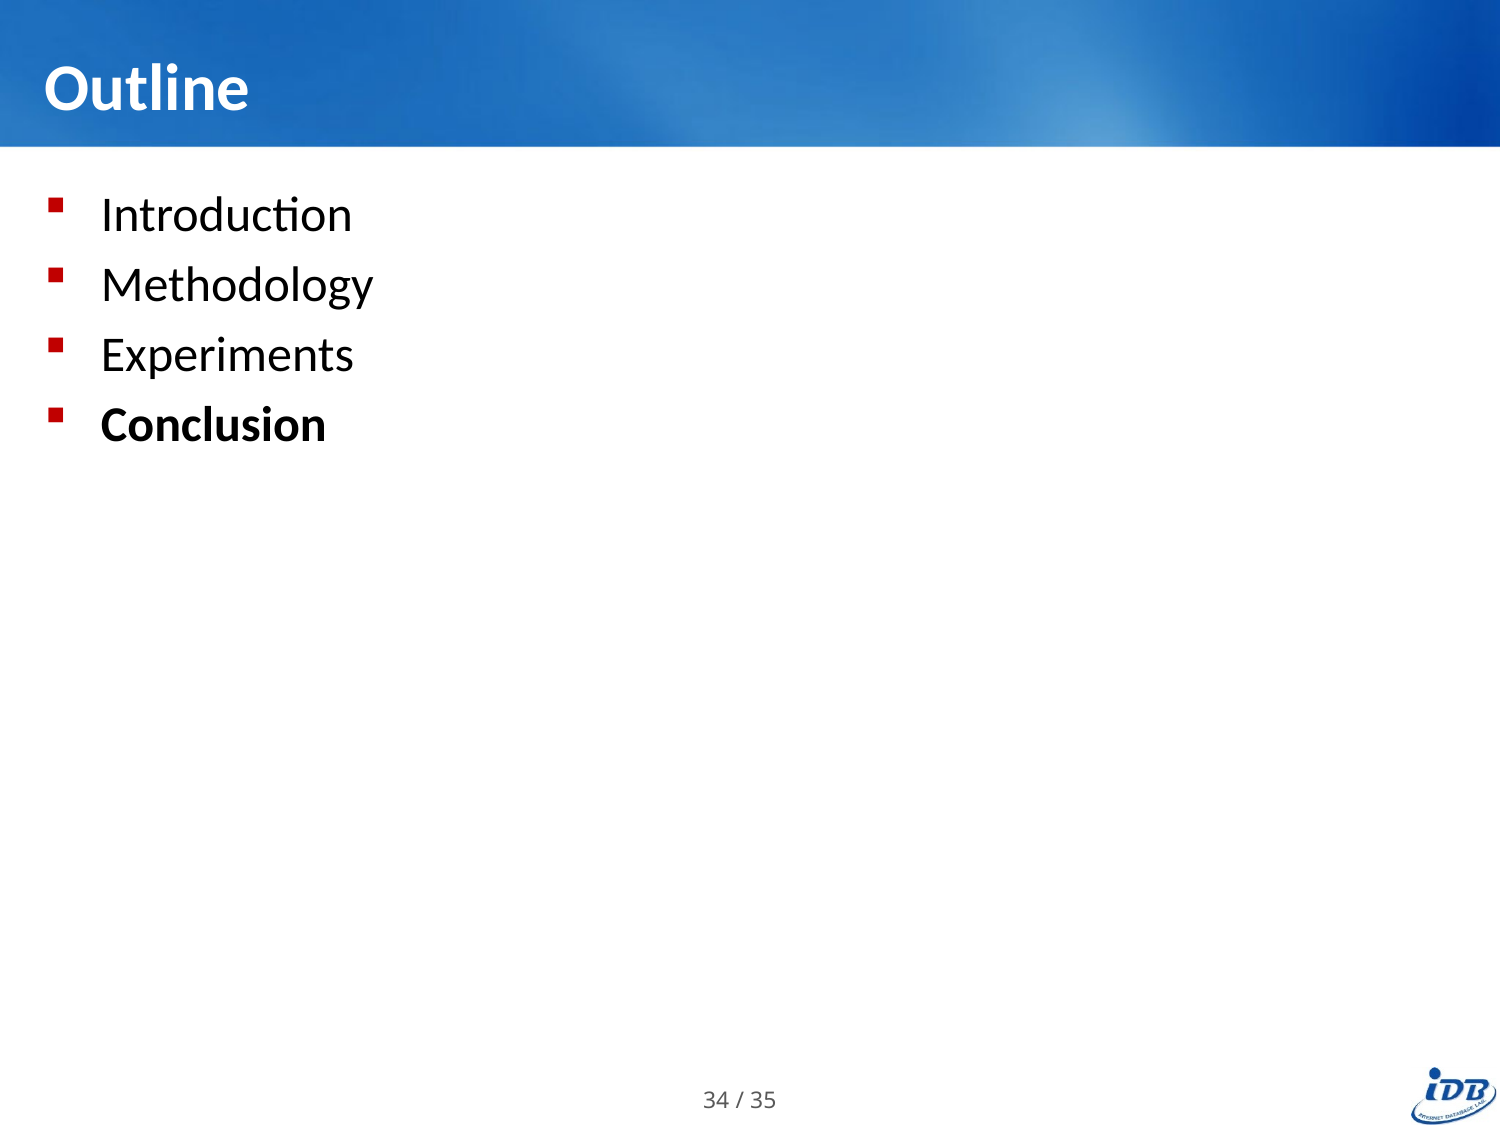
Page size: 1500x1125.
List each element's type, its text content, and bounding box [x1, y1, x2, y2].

list Introduction Methodology Experiments Conclusion [29, 174, 1471, 1071]
picture [0, 0, 1500, 1125]
title Outline [29, 19, 1471, 149]
